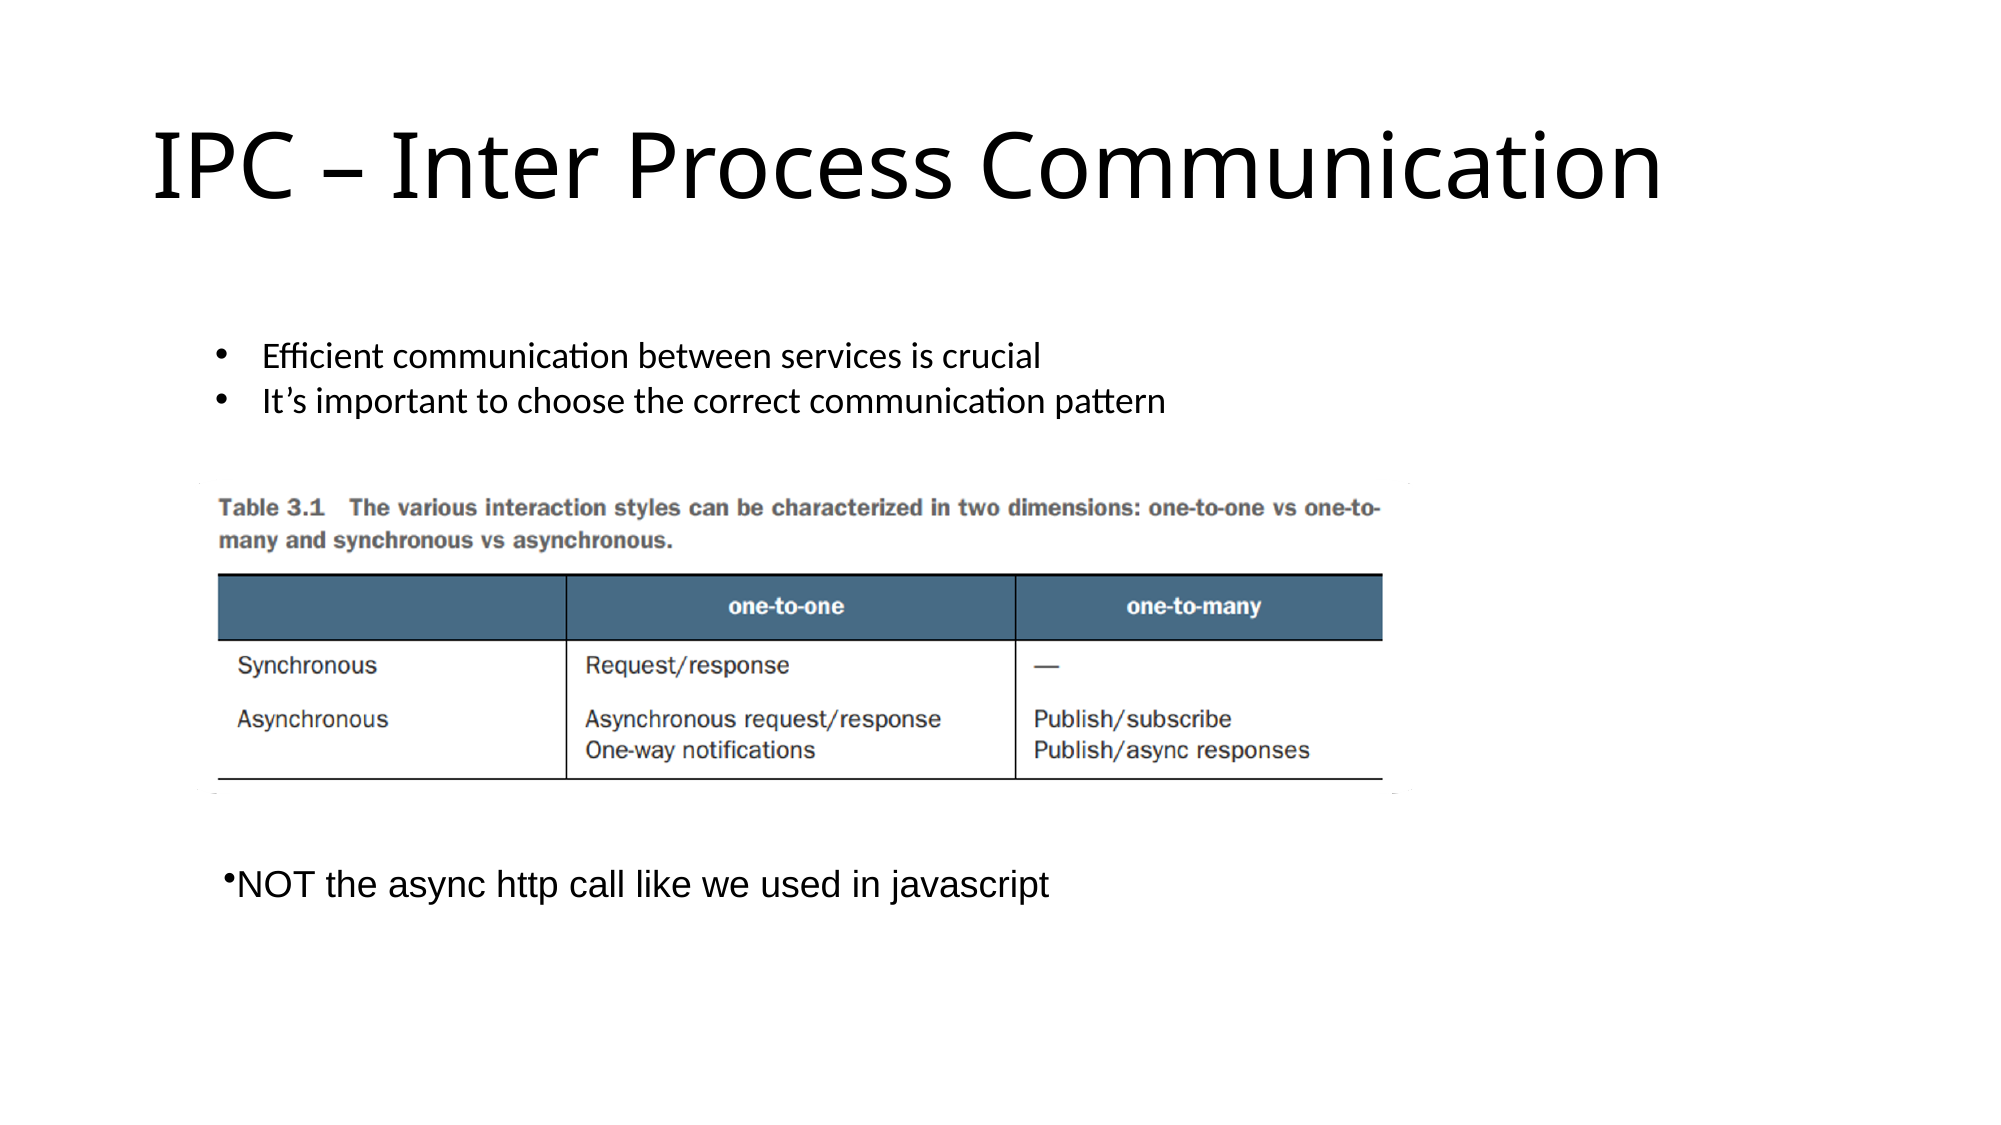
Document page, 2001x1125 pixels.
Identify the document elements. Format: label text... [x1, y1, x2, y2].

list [195, 479, 1413, 794]
text_box NOT the async http call like we used in javascript​ [208, 852, 1086, 913]
title IPC – Inter Process Communication [137, 59, 1863, 278]
text_box Efficient communication between services is crucial It’s important to choose the correct communication pattern [200, 323, 1414, 429]
